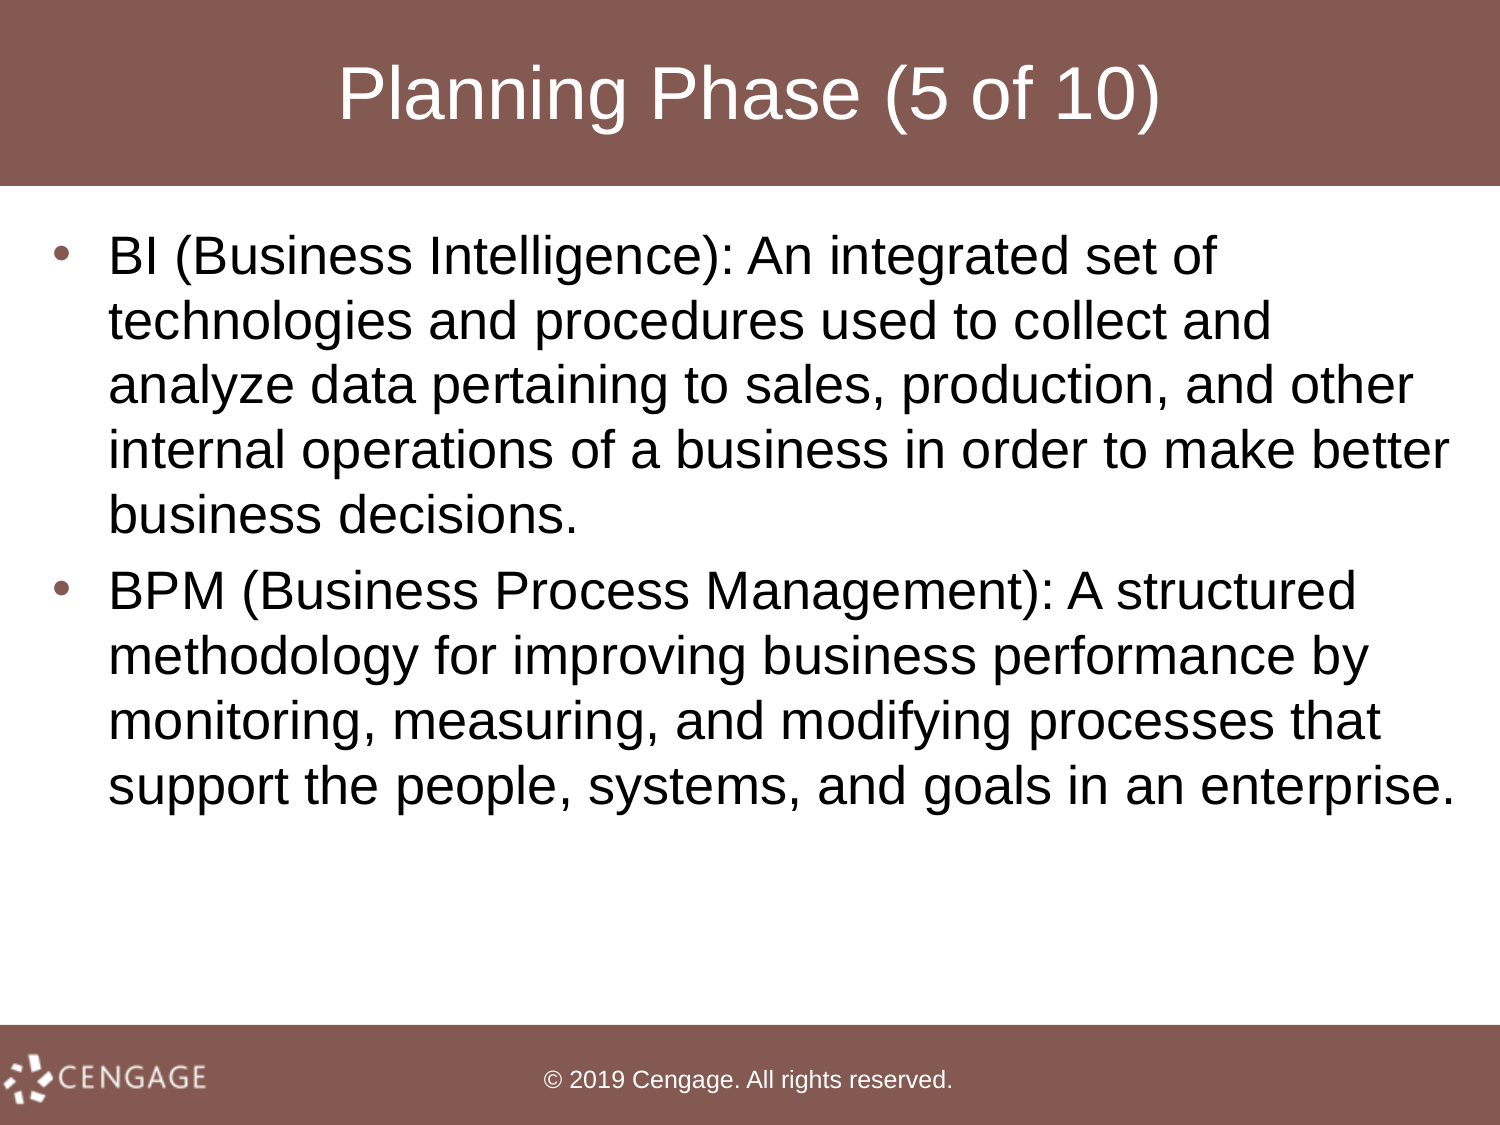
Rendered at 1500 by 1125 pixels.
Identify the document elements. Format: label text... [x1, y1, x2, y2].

picture [0, 1051, 211, 1106]
title Planning Phase (5 of 10) [75, 4, 1425, 175]
list BI (Business Intelligence): An integrated set of technologies and procedures used to collect and analyze data pertaining to sales, production, and other internal operations of a business in order to make better business decisions. BPM (Business Process Management): A structured methodology for improving business performance by monitoring, measuring, and modifying processes that support the people, systems, and goals in an enterprise. [37, 212, 1475, 1005]
